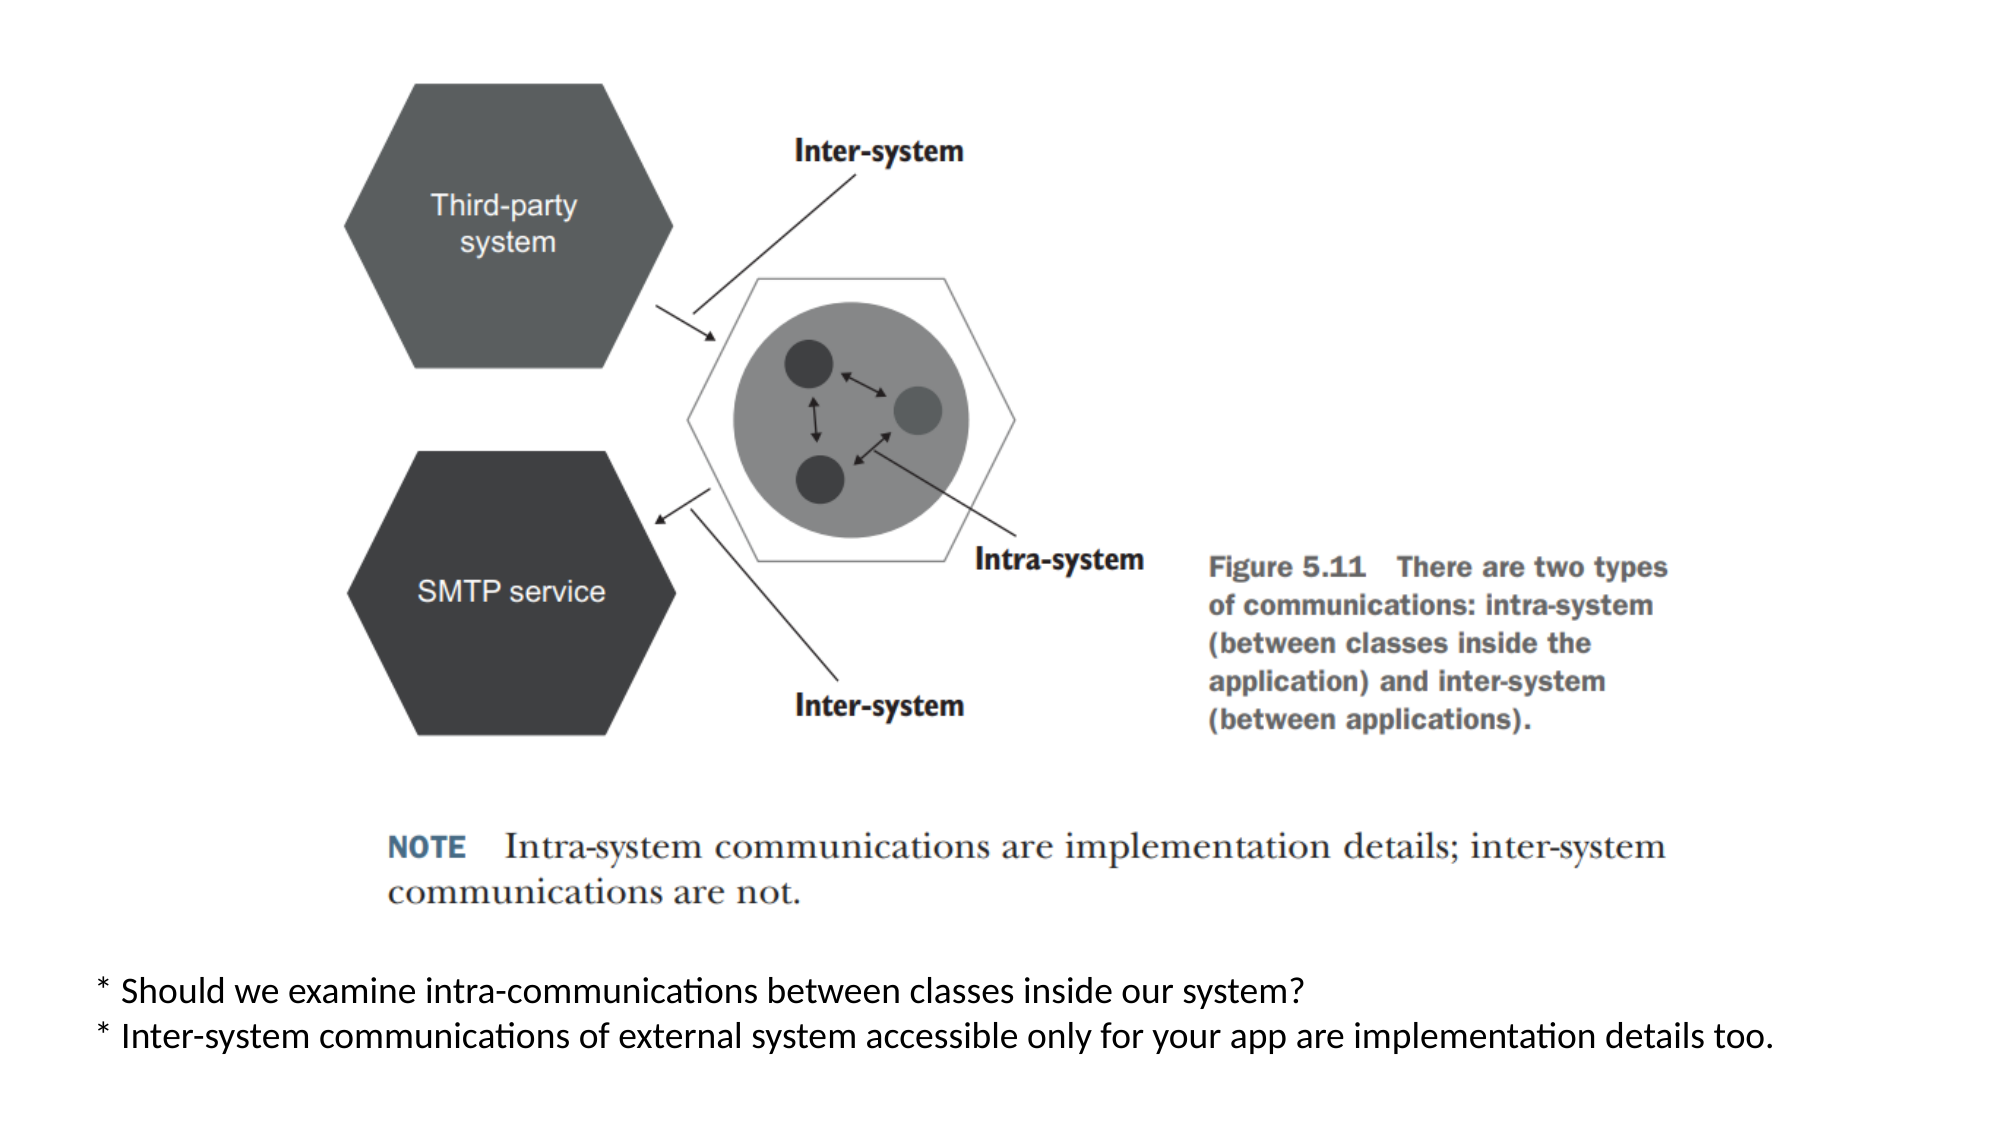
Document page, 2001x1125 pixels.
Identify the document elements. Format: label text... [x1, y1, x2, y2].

text_box * Should we examine intra-communications between classes inside our system? * Inter-system communications of external system accessible only for your app are implementation details too. [79, 958, 1792, 1064]
picture [315, 59, 1685, 921]
